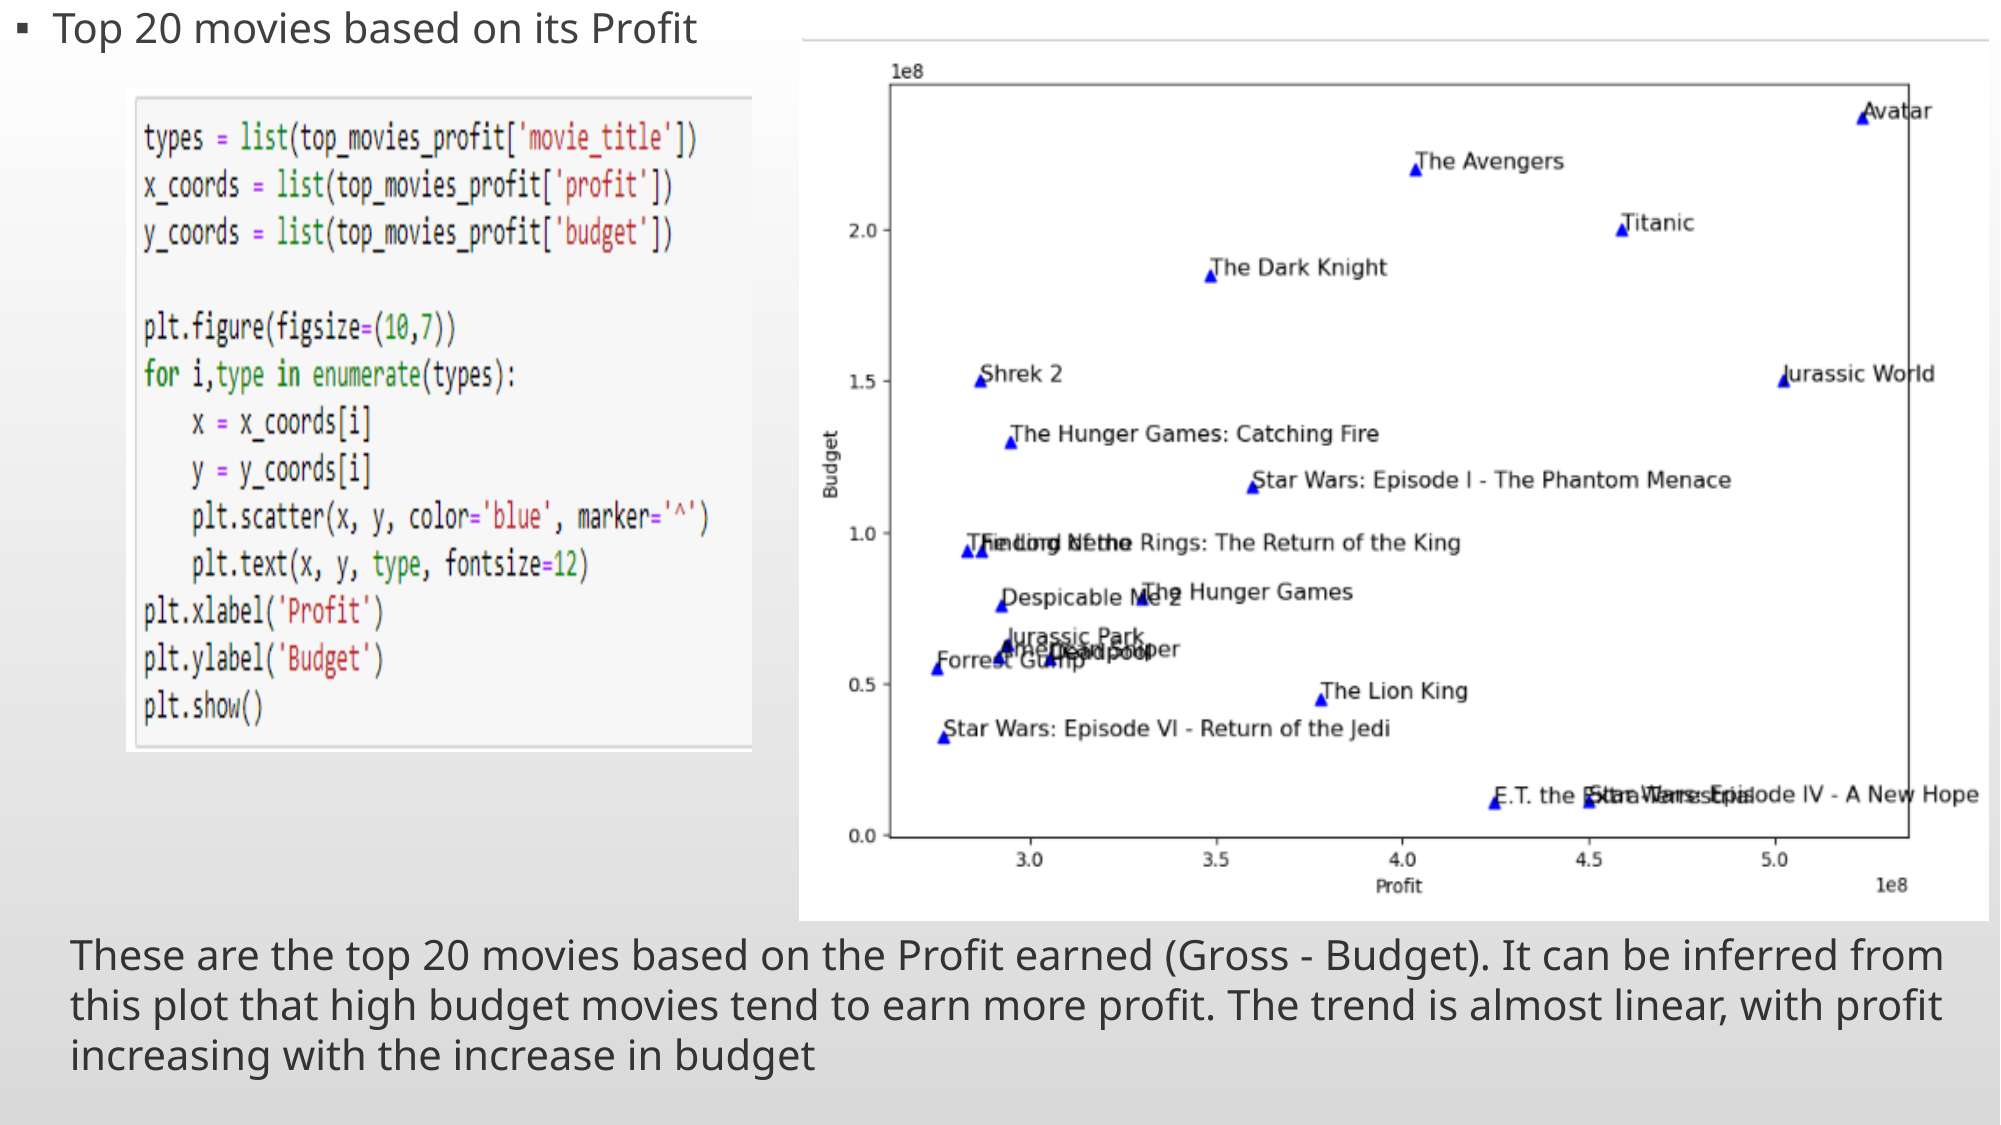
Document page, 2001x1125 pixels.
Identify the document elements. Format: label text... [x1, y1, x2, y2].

picture [799, 37, 1989, 921]
list Top 20 movies based on its Profit [0, 0, 2000, 1106]
text_box These are the top 20 movies based on the Profit earned (Gross - Budget). It can be inferred from this plot that high budget movies tend to earn more profit. The trend is almost linear, with profit increasing with the increase in budget [55, 921, 1977, 1086]
picture [126, 89, 752, 752]
